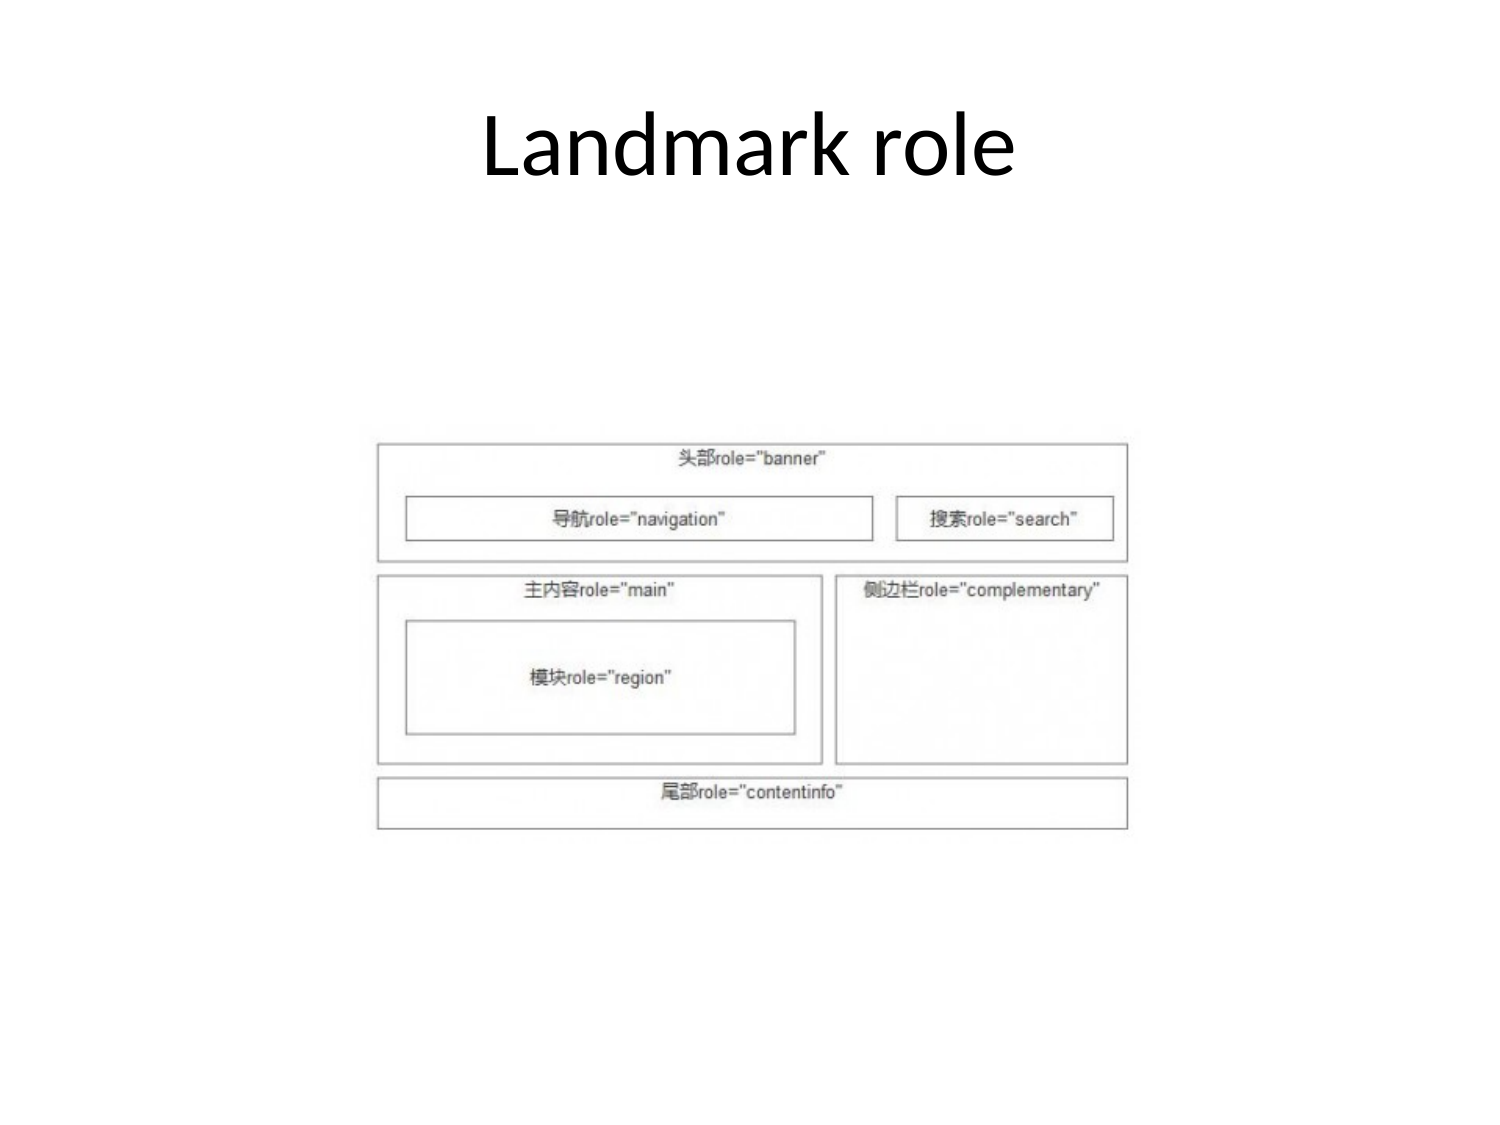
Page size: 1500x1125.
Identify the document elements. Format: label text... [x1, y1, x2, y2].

title Landmark role [75, 45, 1425, 233]
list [359, 424, 1141, 844]
